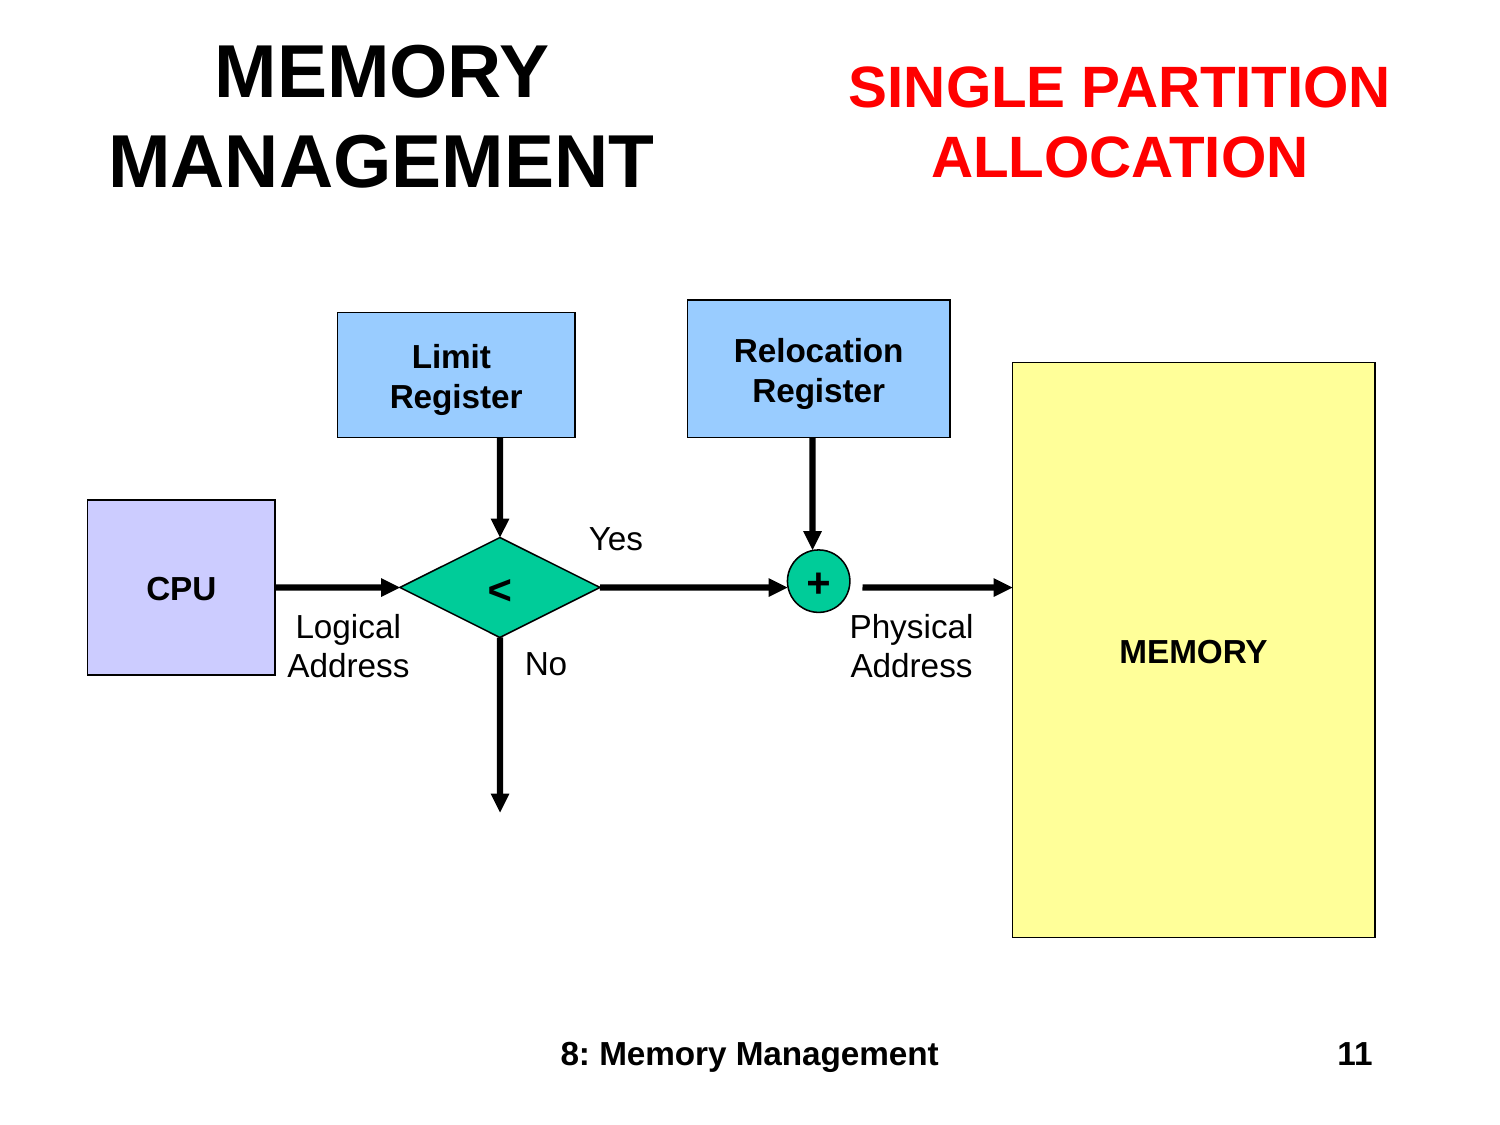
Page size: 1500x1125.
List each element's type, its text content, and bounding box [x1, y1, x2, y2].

text_box [274, 581, 400, 594]
text_box Yes [574, 509, 659, 565]
text_box SINGLE PARTITION ALLOCATION [834, 41, 1406, 197]
slide_number 11 [1074, 1025, 1388, 1100]
text_box [862, 581, 1013, 594]
footer 8: Memory Management [512, 1025, 988, 1100]
text_box MEMORY [1012, 362, 1375, 938]
text_box CPU [87, 500, 275, 675]
text_box Relocation Register [687, 299, 950, 438]
text_box [493, 637, 507, 813]
text_box [493, 437, 507, 538]
text_box Logical Address [272, 597, 425, 692]
text_box [599, 581, 788, 594]
text_box No [510, 634, 583, 690]
title MEMORY MANAGEMENT [0, 24, 763, 200]
text_box + [787, 549, 850, 613]
text_box Limit Register [337, 312, 575, 438]
text_box [806, 437, 819, 550]
text_box < [400, 537, 600, 638]
text_box Physical Address [834, 597, 989, 692]
